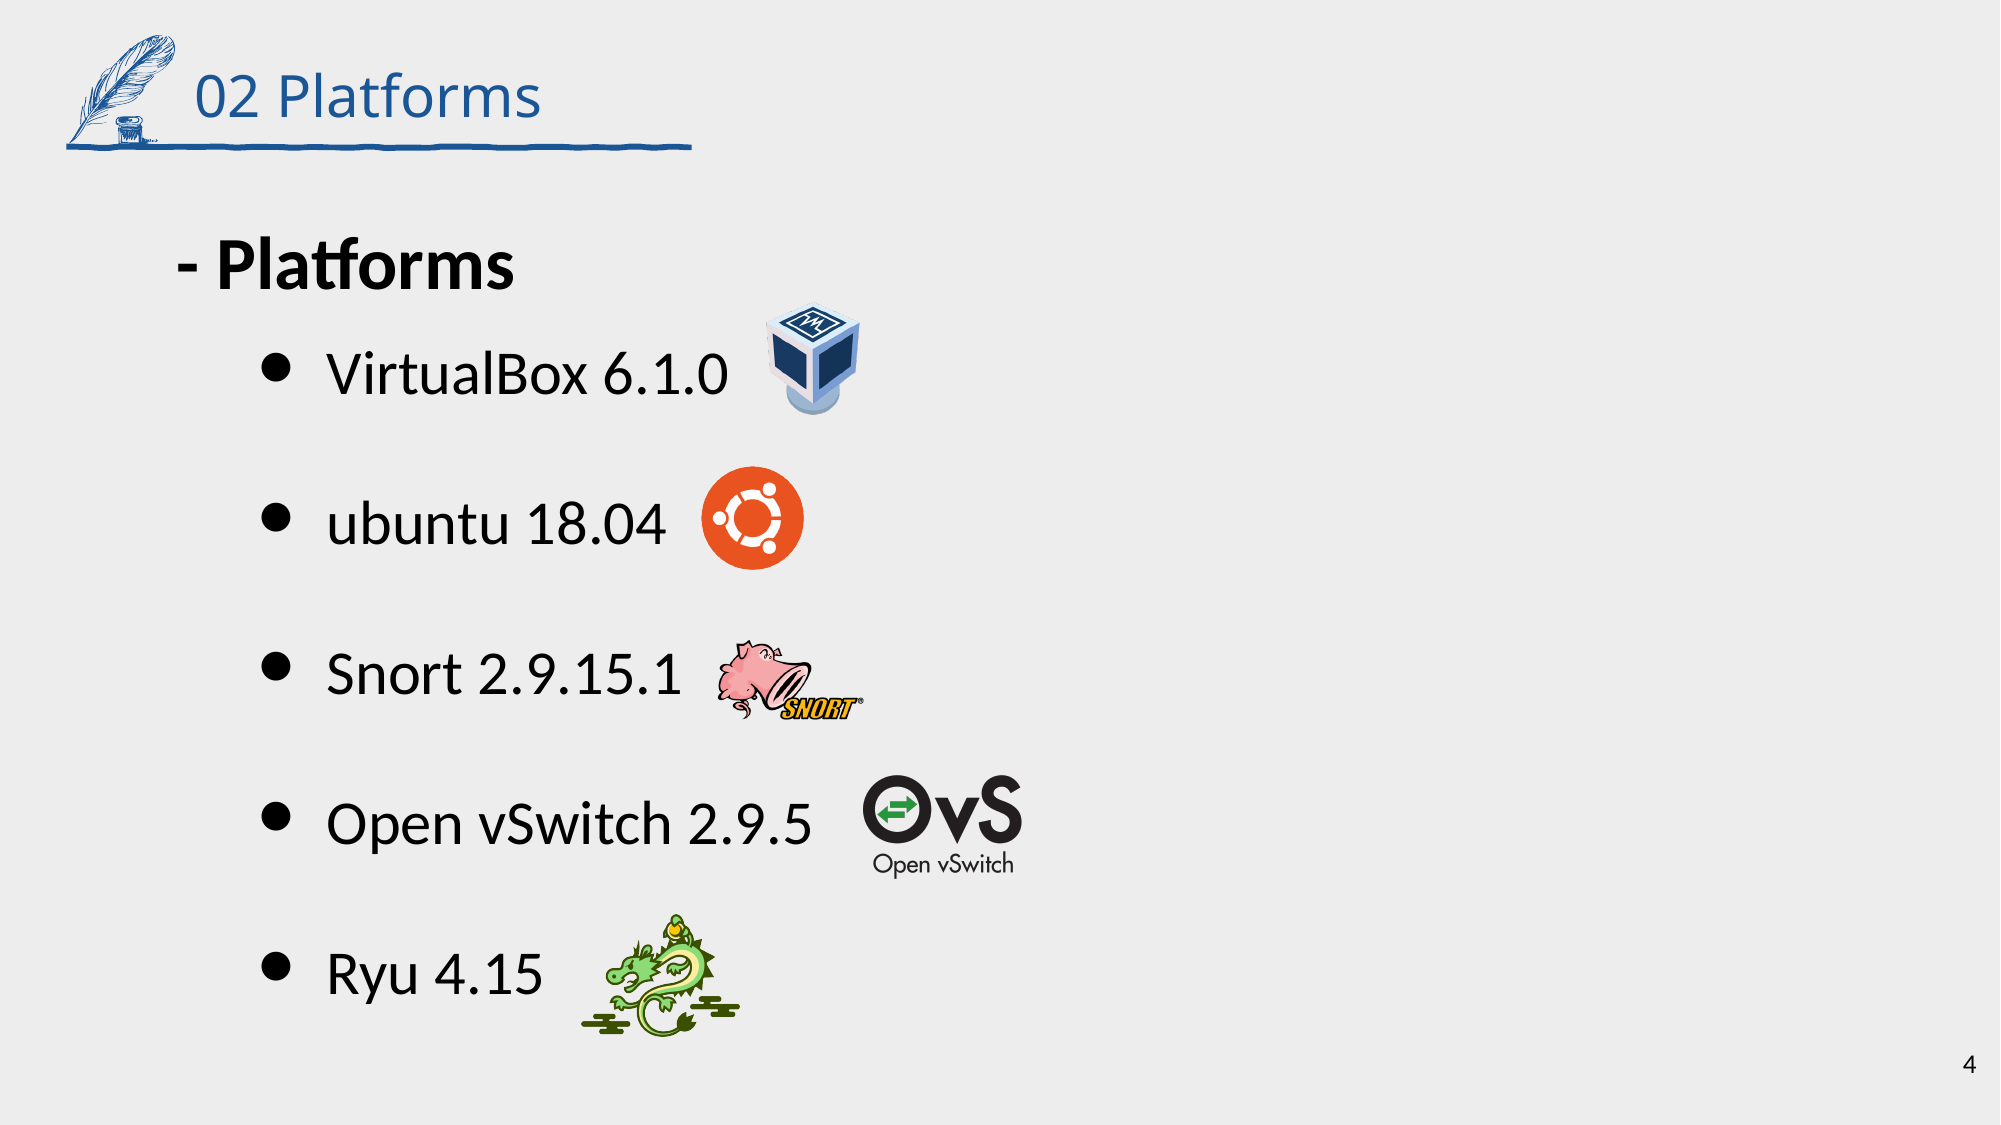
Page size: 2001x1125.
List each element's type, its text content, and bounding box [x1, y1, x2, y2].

picture [751, 296, 875, 420]
picture [581, 913, 740, 1037]
picture [700, 466, 805, 570]
text_box - Platforms VirtualBox 6.1.0 ubuntu 18.04 Snort 2.9.15.1 Open vSwitch 2.9.5 Ryu 4.15 [161, 199, 1839, 993]
picture [863, 775, 1022, 879]
slide_number ‹#› [1871, 1038, 1992, 1125]
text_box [66, 33, 1783, 152]
picture [717, 606, 864, 753]
